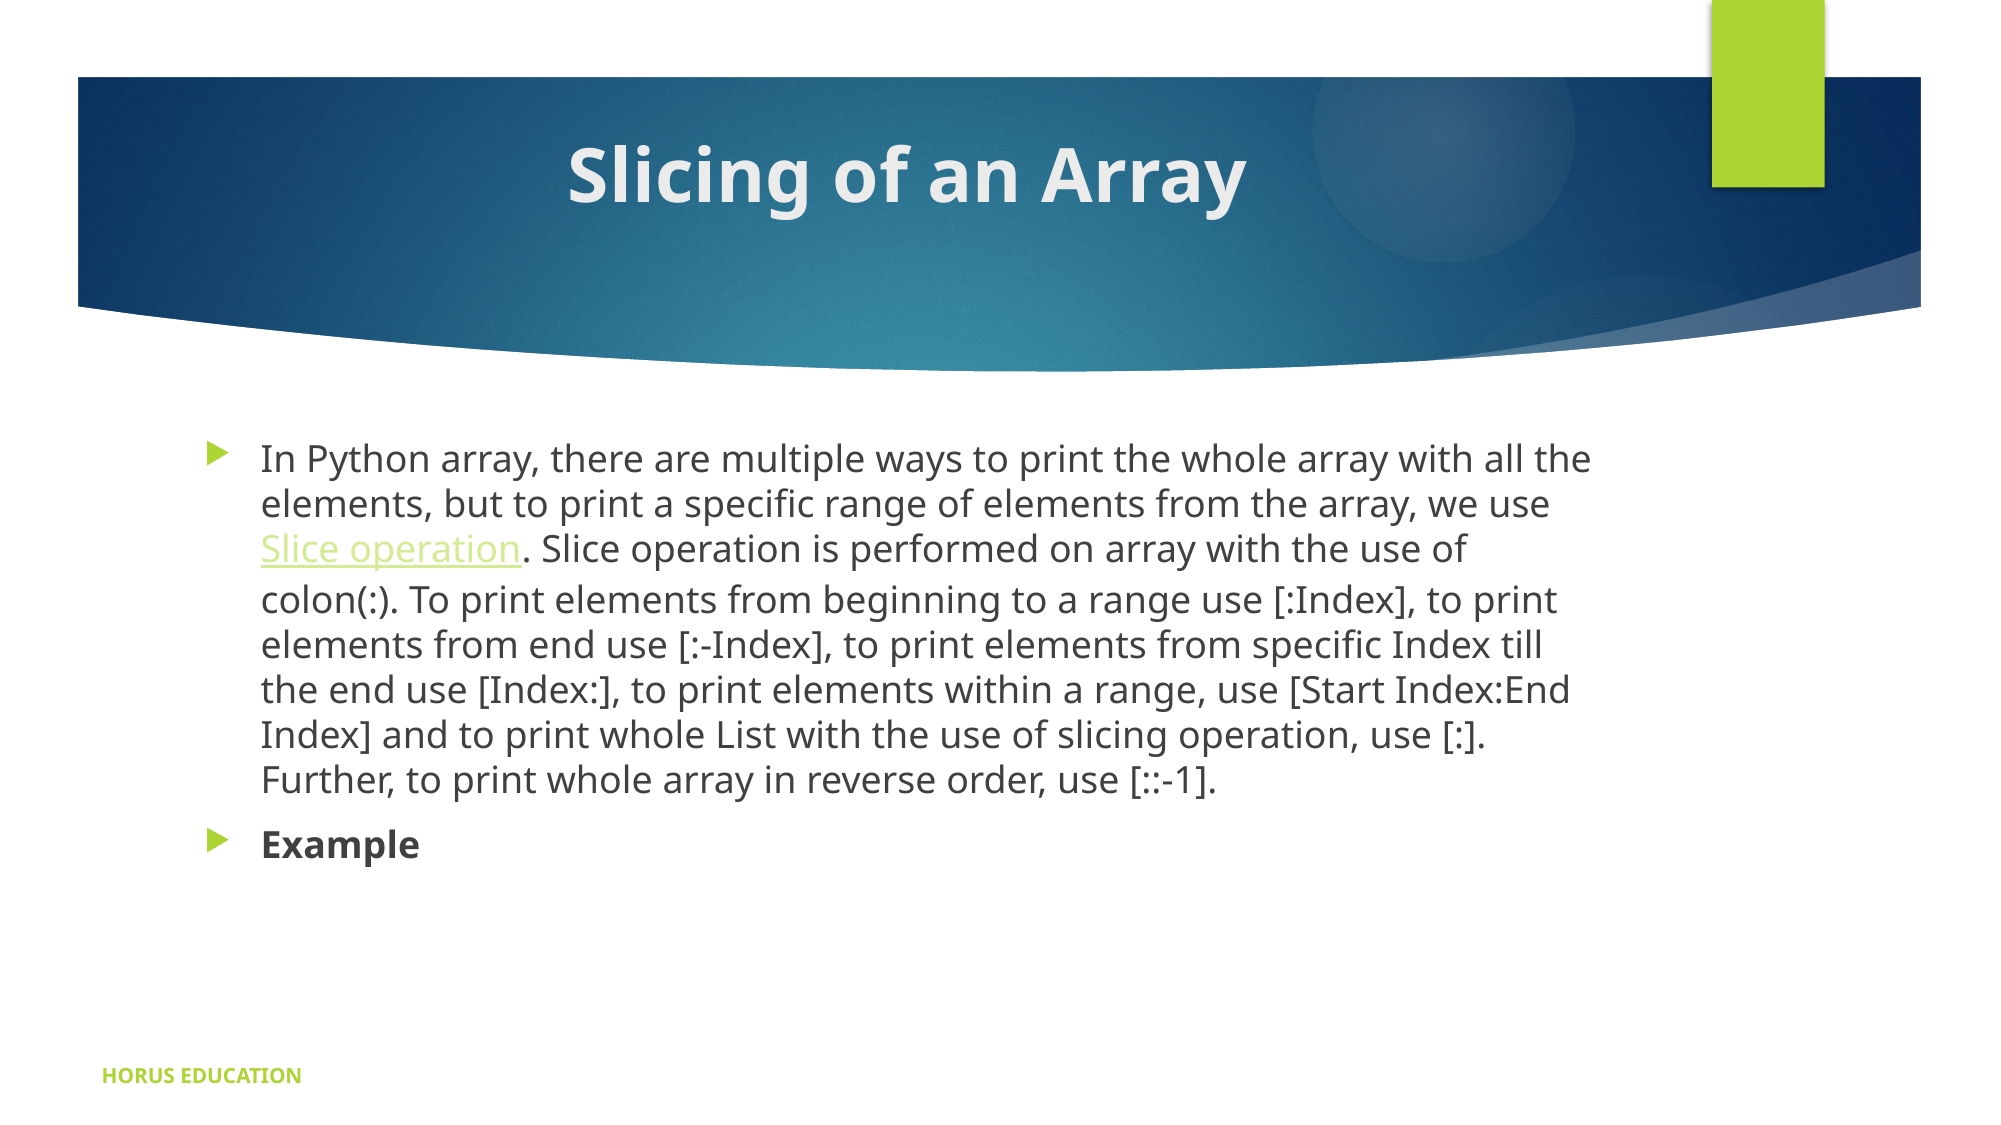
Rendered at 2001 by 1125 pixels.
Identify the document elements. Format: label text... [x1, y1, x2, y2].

footer HORUS EDUCATION [86, 1048, 720, 1099]
title Slicing of an Array [189, 159, 1627, 276]
list In Python array, there are multiple ways to print the whole array with all the elements, but to print a specific range of elements from the array, we use Slice operation. Slice operation is performed on array with the use of colon(:). To print elements from beginning to a range use [:Index], to print elements from end use [:-Index], to print elements from specific Index till the end use [Index:], to print elements within a range, use [Start Index:End Index] and to print whole List with the use of slicing operation, use [:]. Further, to print whole array in reverse order, use [::-1]. Example [189, 427, 1627, 988]
